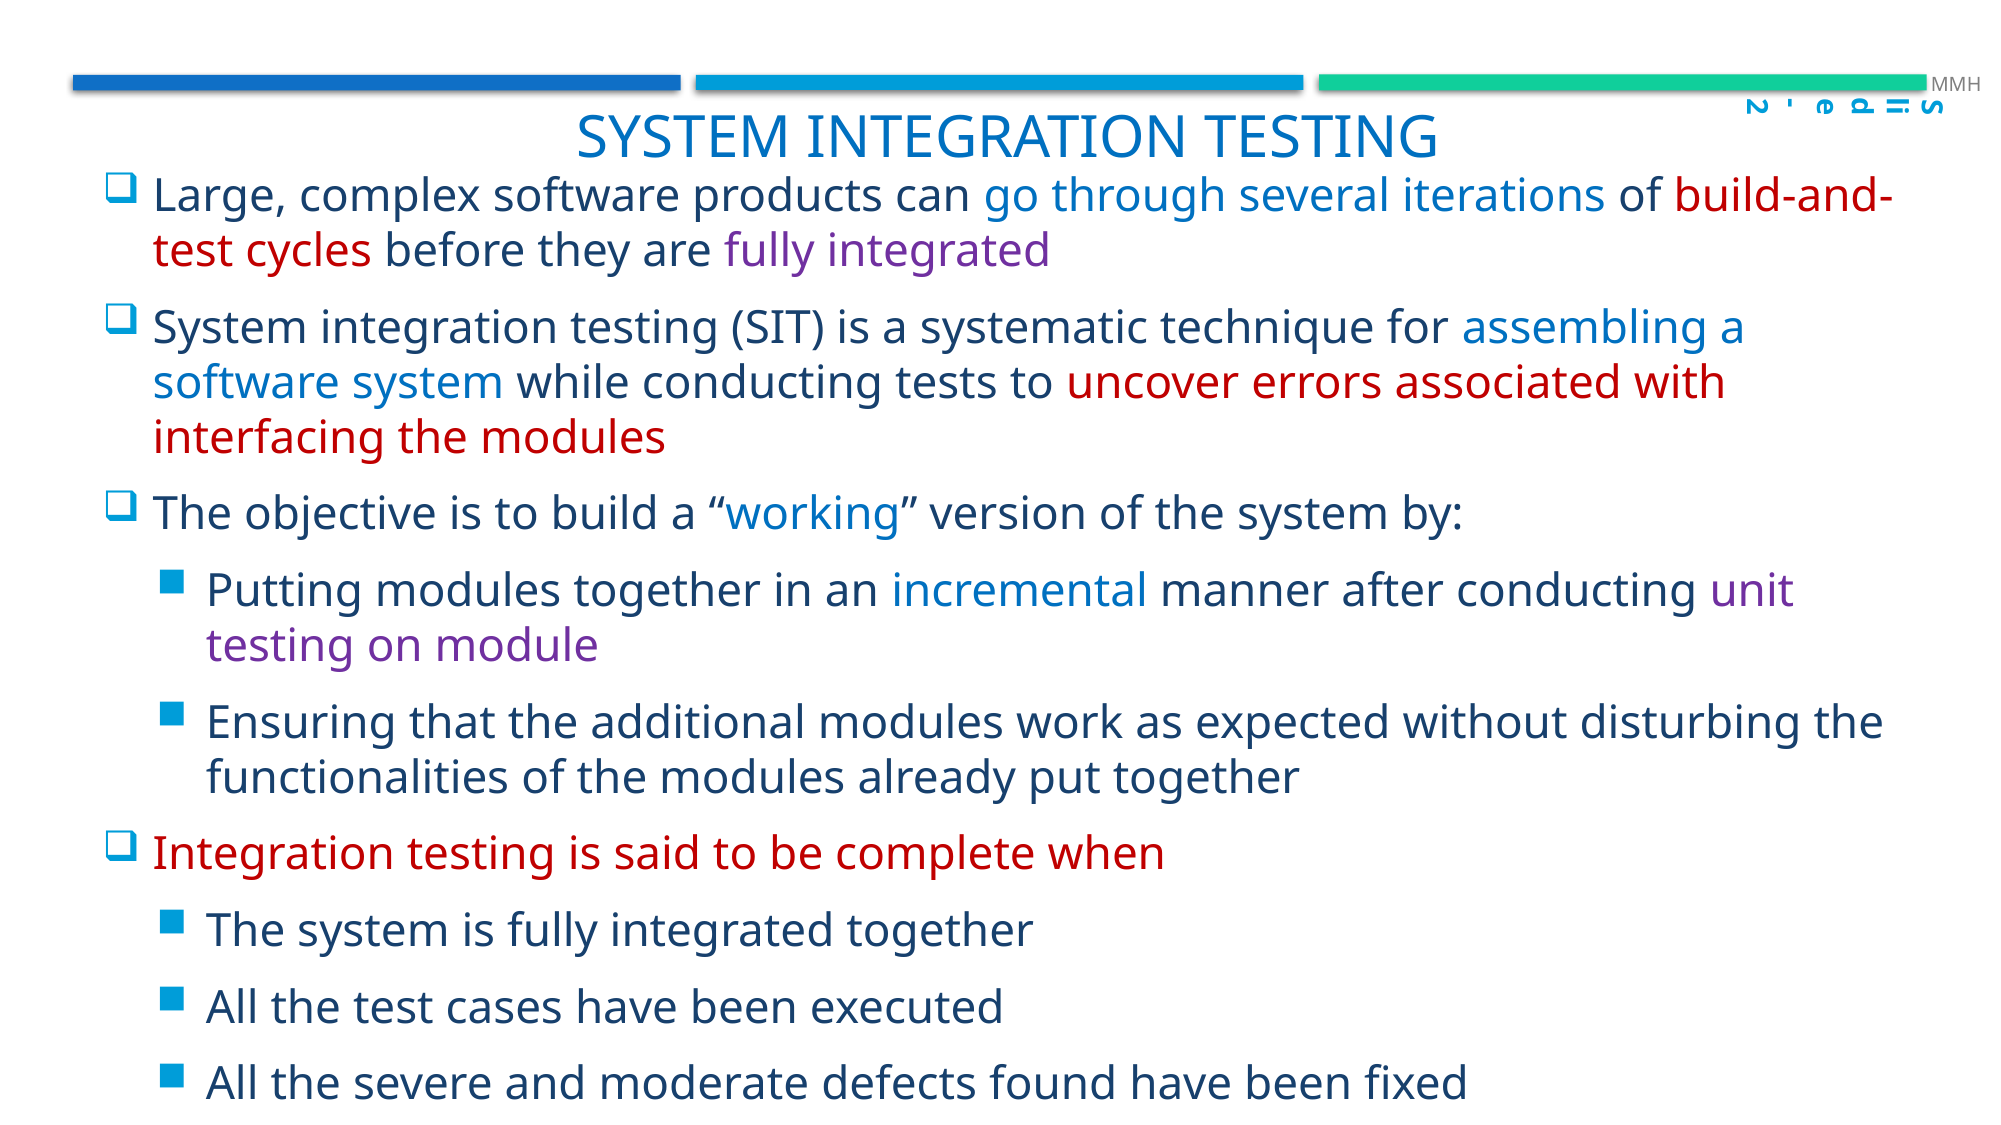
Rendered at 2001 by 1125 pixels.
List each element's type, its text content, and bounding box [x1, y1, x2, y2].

text_box Large, complex software products can go through several iterations of build-and-test cycles before they are fully integrated System integration testing (SIT) is a systematic technique for assembling a software system while conducting tests to uncover errors associated with interfacing the modules The objective is to build a “working” version of the system by: Putting modules together in an incremental manner after conducting unit testing on module Ensuring that the additional modules work as expected without disturbing the functionalities of the modules already put together Integration testing is said to be complete when The system is fully integrated together All the test cases have been executed All the severe and moderate defects found have been fixed [87, 202, 1938, 1072]
text_box MMH [1894, 61, 2000, 107]
title System integration testing [104, 78, 1914, 177]
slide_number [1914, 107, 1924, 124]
